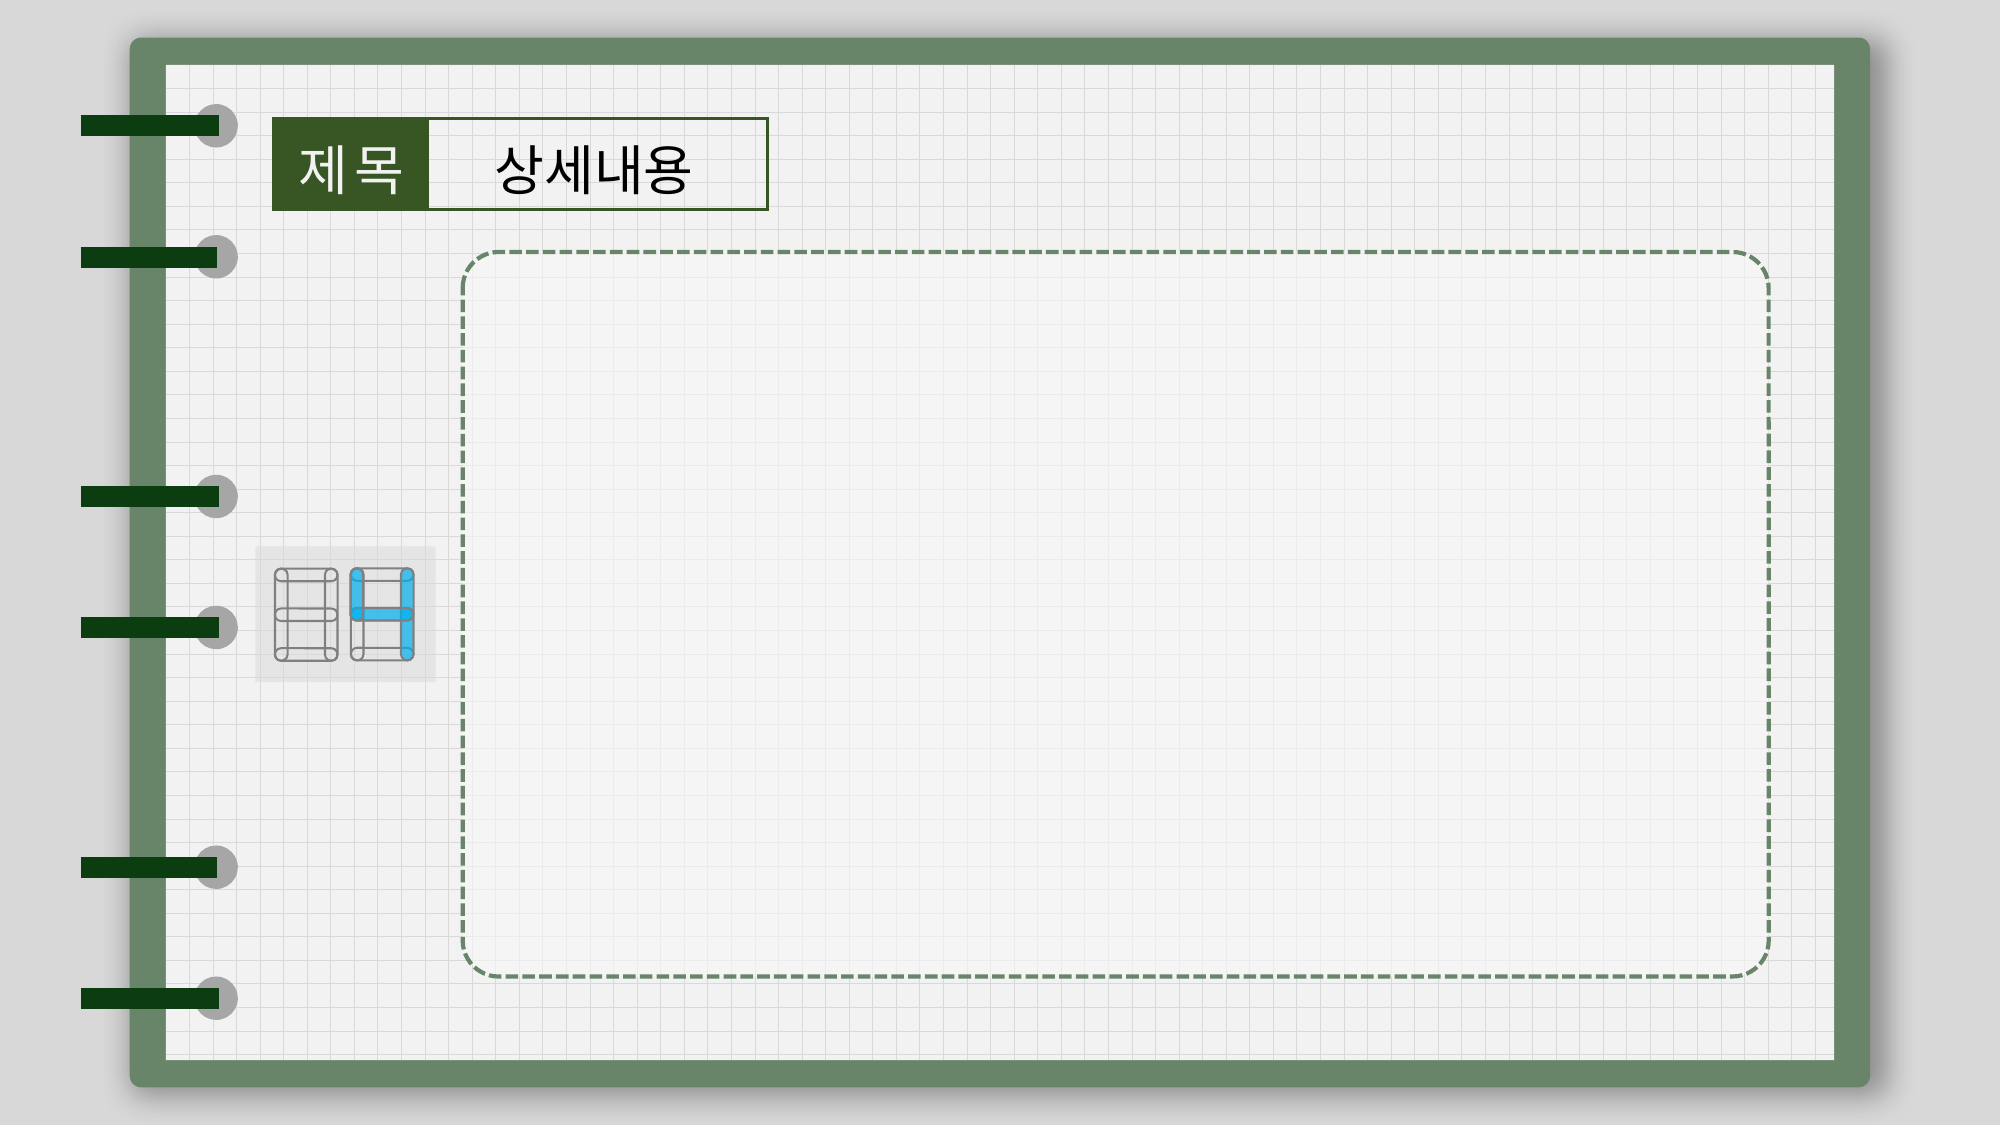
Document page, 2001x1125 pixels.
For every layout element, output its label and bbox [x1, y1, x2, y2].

text_box [196, 103, 239, 149]
text_box [461, 250, 1770, 978]
text_box [220, 844, 239, 890]
text_box [220, 234, 239, 280]
text_box [165, 64, 1835, 1061]
text_box [196, 975, 239, 1021]
text_box [128, 36, 1872, 1089]
text_box [220, 605, 239, 650]
text_box [255, 546, 436, 683]
text_box [220, 474, 239, 519]
text_box [80, 125, 220, 999]
text_box [273, 118, 768, 210]
